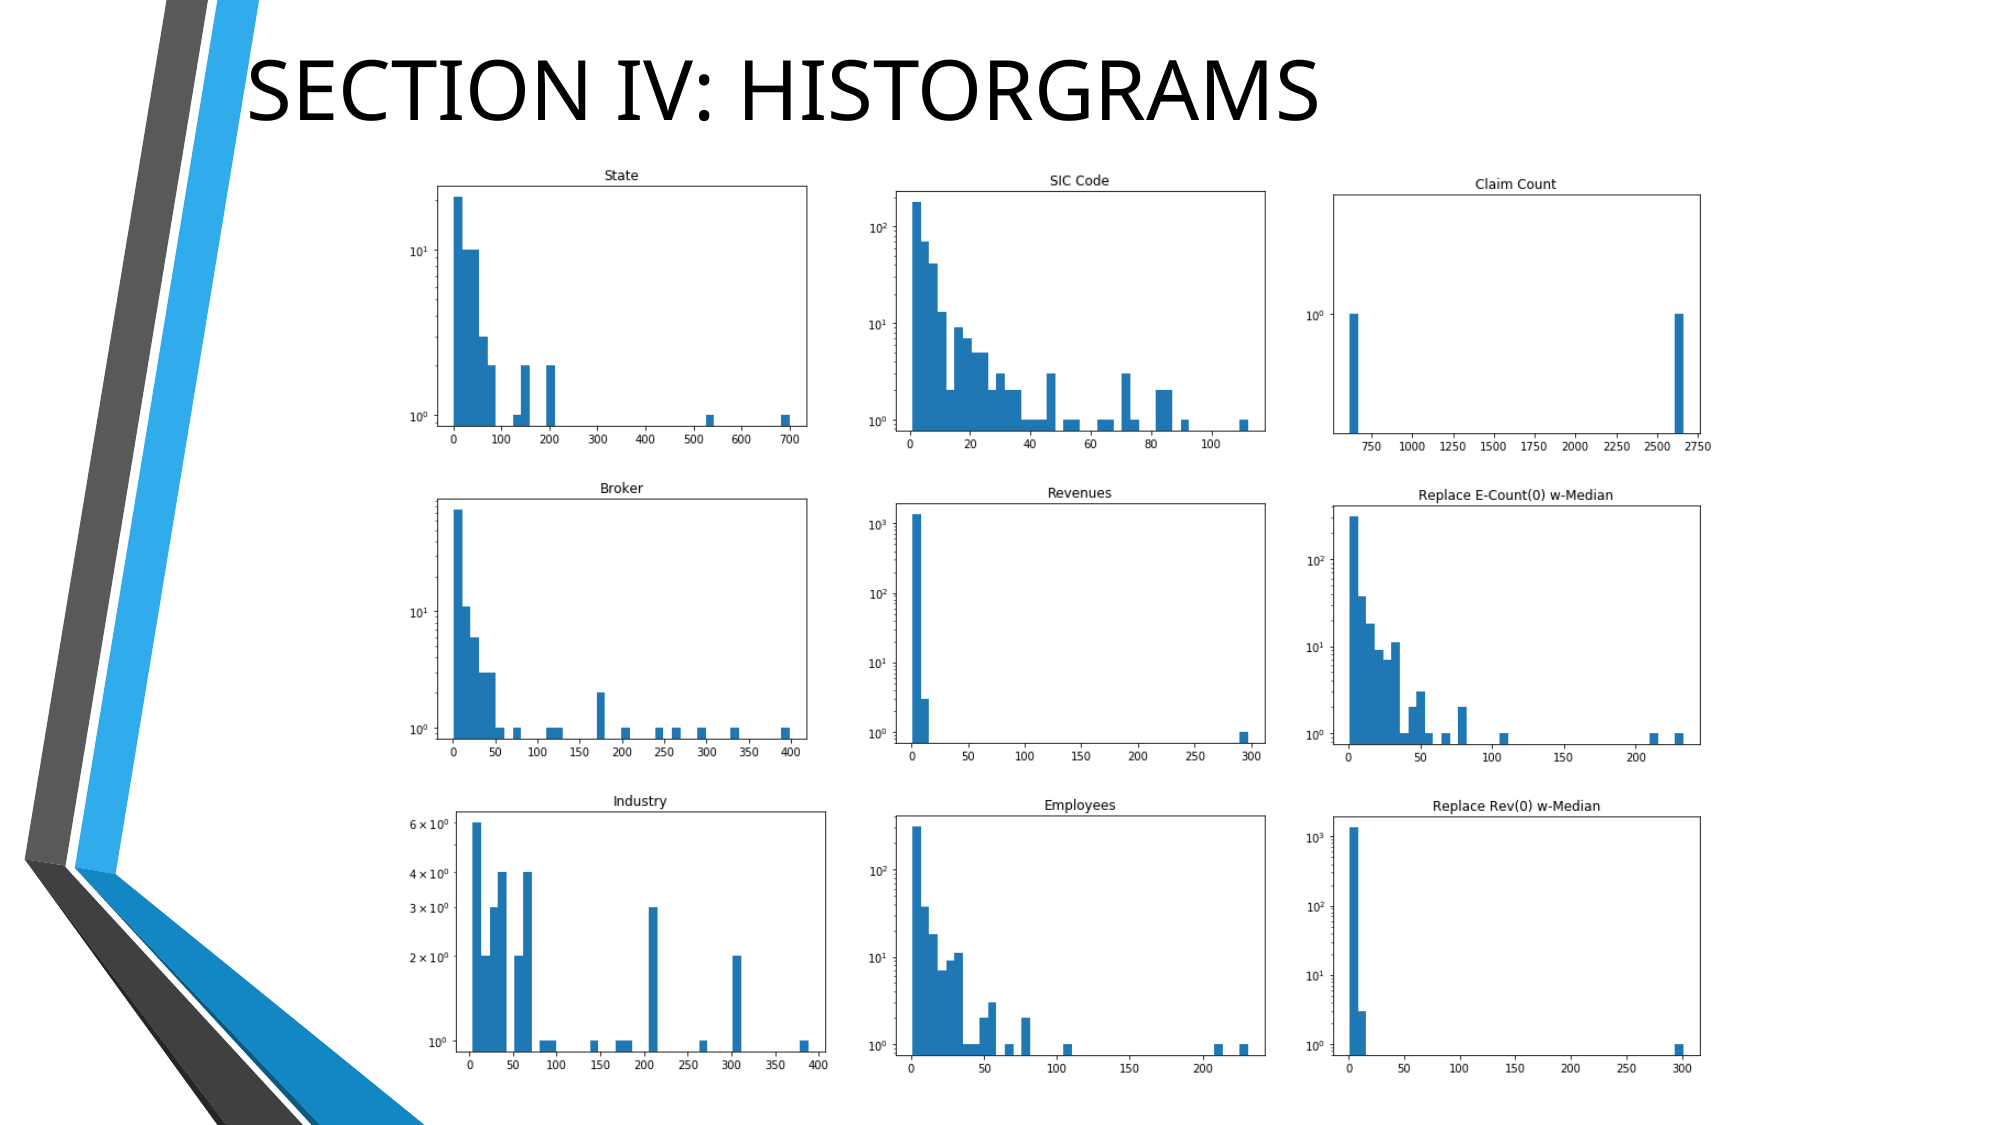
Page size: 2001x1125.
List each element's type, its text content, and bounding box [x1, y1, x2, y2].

picture [402, 145, 856, 1089]
picture [1296, 165, 1748, 1089]
text_box SECTION IV: HISTORGRAMS [231, 29, 1337, 145]
picture [865, 169, 1279, 1088]
